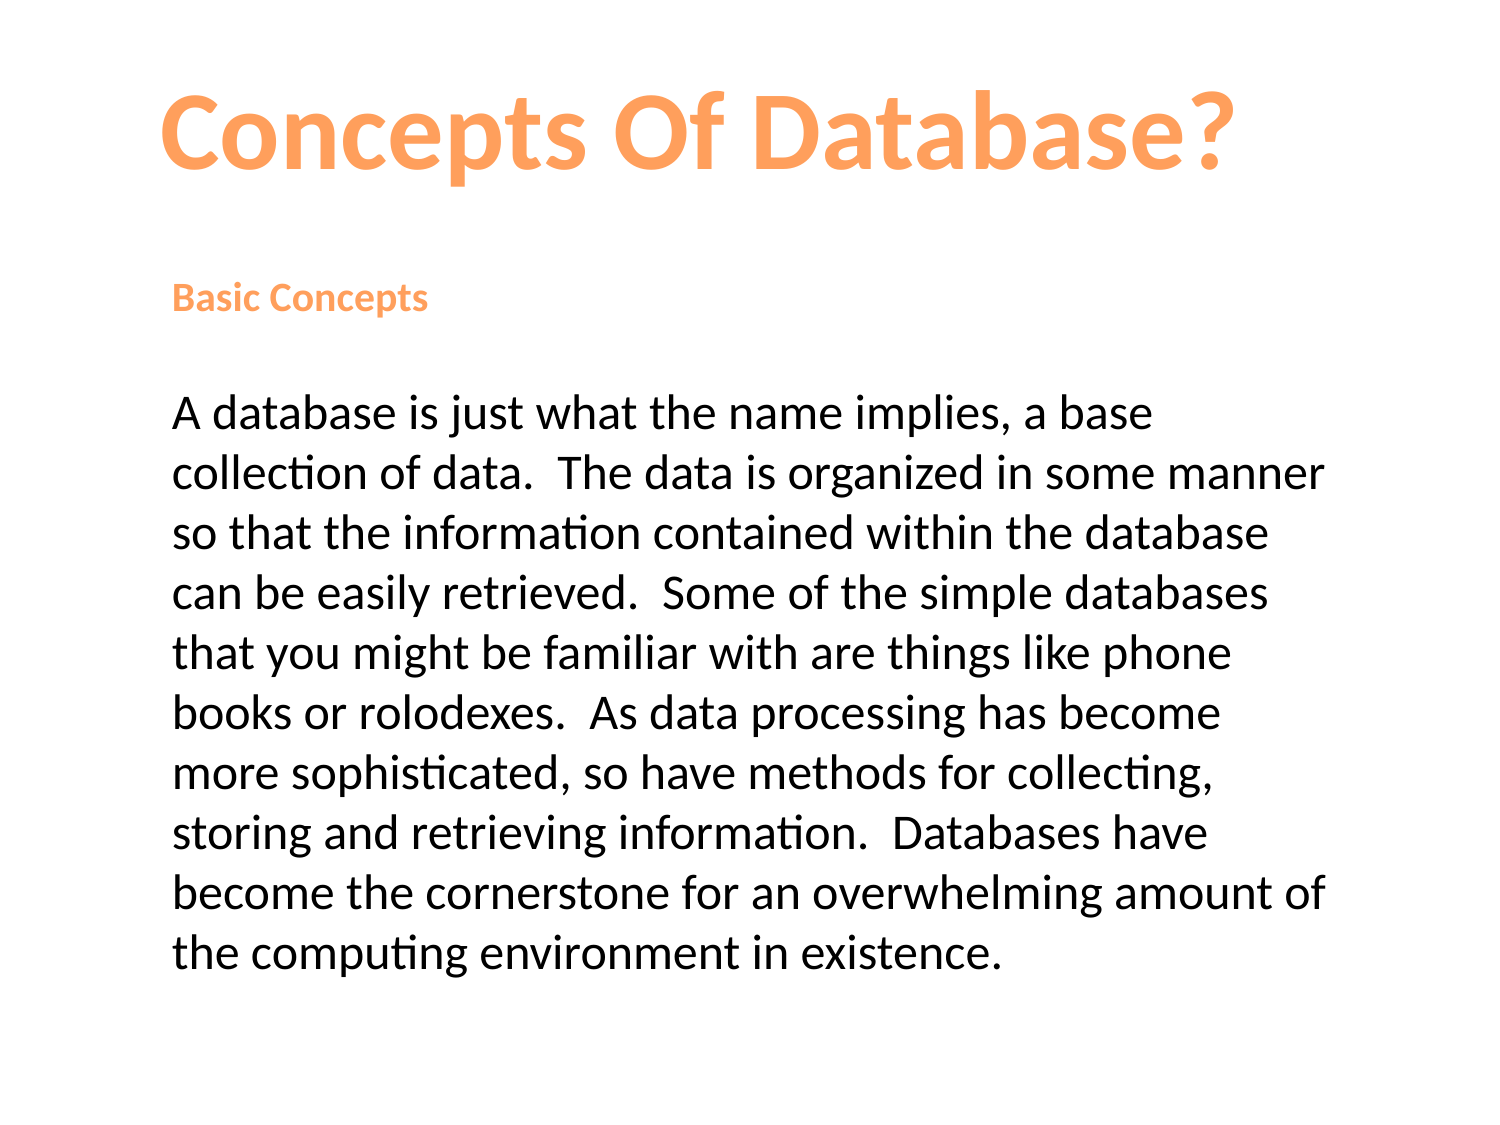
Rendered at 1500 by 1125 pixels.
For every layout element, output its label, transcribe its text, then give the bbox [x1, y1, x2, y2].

text_box Concepts Of Database? [99, 49, 1300, 200]
text_box Basic Concepts A database is just what the name implies, a base collection of data. The data is organized in some manner so that the information contained within the database can be easily retrieved. Some of the simple databases that you might be familiar with are things like phone books or rolodexes. As data processing has become more sophisticated, so have methods for collecting, storing and retrieving information. Databases have become the cornerstone for an overwhelming amount of the computing environment in existence. [157, 262, 1345, 1048]
